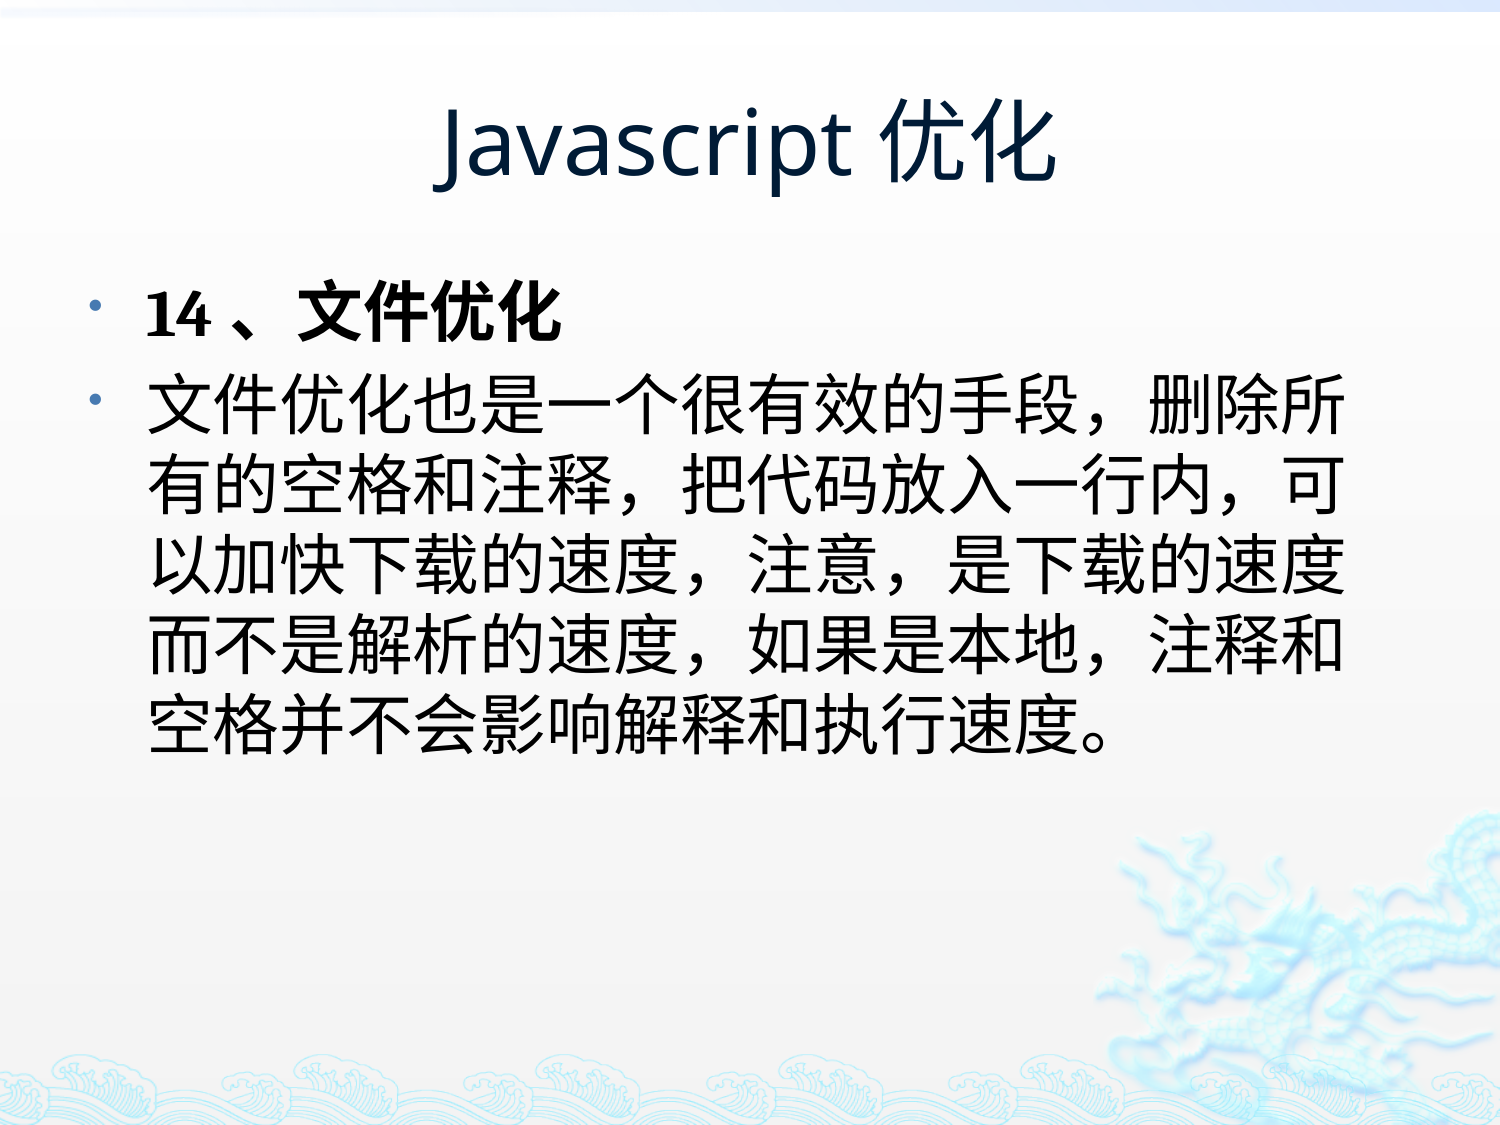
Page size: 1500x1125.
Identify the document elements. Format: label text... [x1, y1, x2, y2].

list 14、文件优化 文件优化也是一个很有效的手段，删除所有的空格和注释，把代码放入一行内，可以加快下载的速度，注意，是下载的速度而不是解析的速度，如果是本地，注释和空格并不会影响解释和执行速度。 [75, 262, 1425, 1005]
title Javascript优化 [75, 45, 1425, 233]
